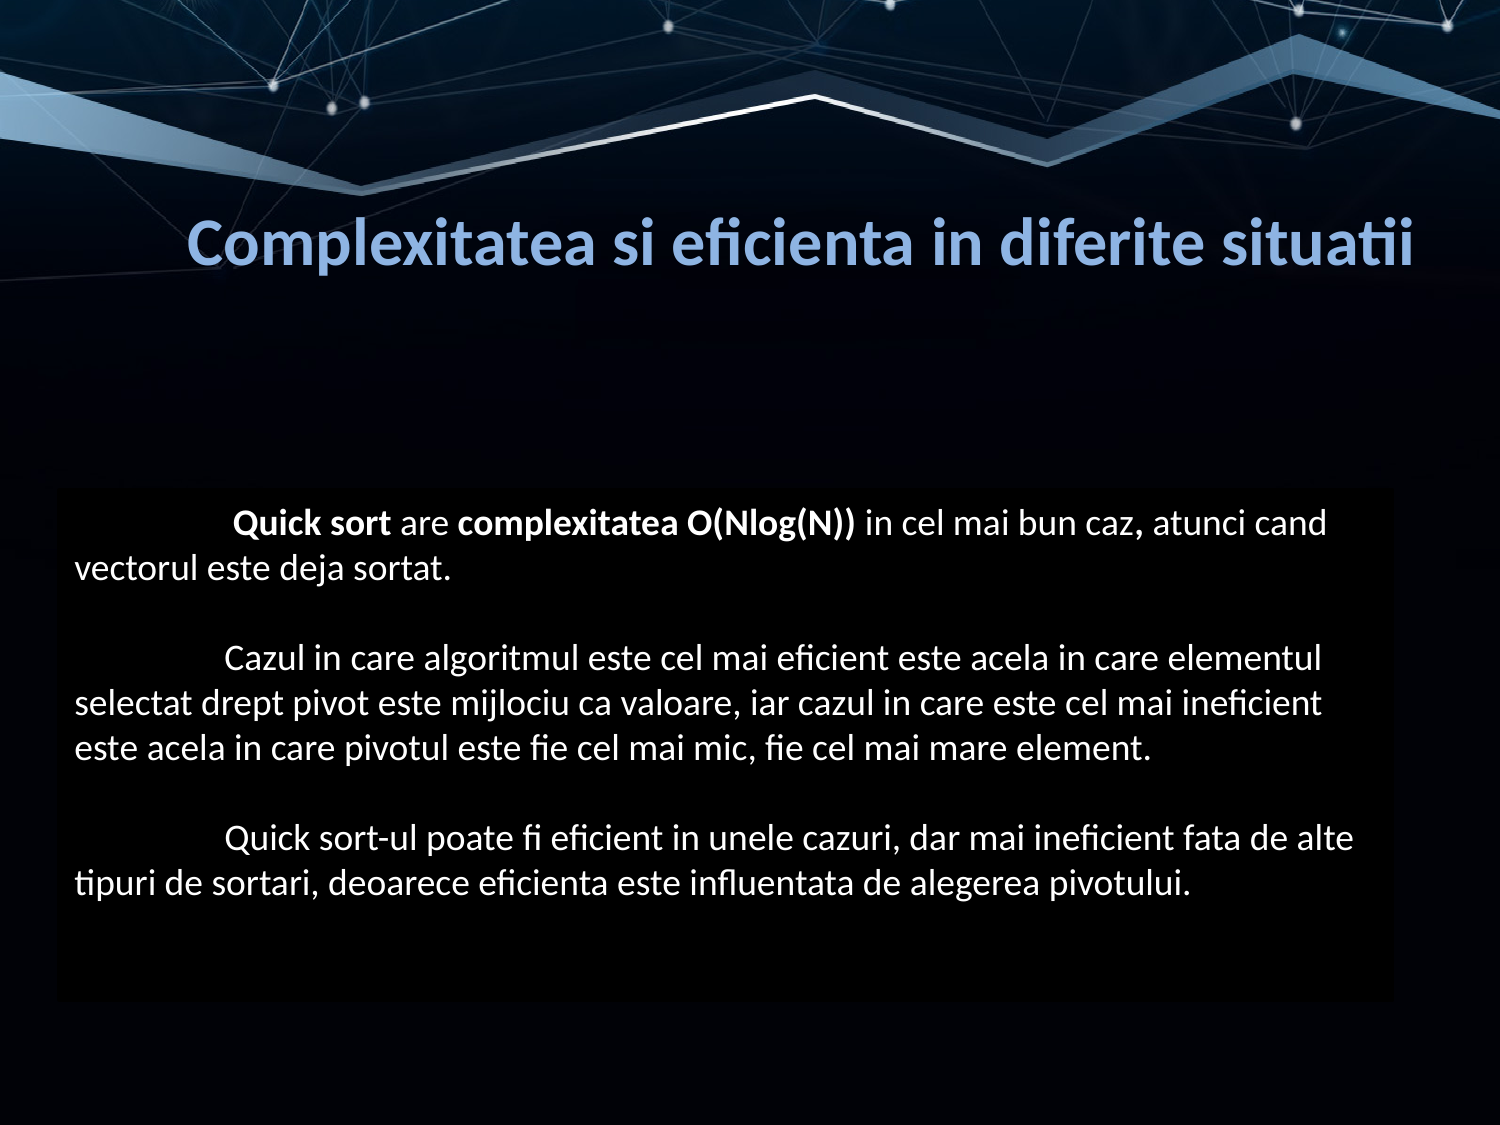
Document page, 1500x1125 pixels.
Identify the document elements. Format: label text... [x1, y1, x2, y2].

text_box Quick sort are complexitatea O(Nlog(N)) in cel mai bun caz, atunci cand vectorul este deja sortat. Cazul in care algoritmul este cel mai eficient este acela in care elementul selectat drept pivot este mijlociu ca valoare, iar cazul in care este cel mai ineficient este acela in care pivotul este fie cel mai mic, fie cel mai mare element. Quick sort-ul poate fi eficient in unele cazuri, dar mai ineficient fata de alte tipuri de sortari, deoarece eficienta este influentata de alegerea pivotului. [57, 488, 1394, 1002]
title Complexitatea si eficienta in diferite situatii [138, 155, 1466, 323]
picture [0, 0, 1500, 1125]
